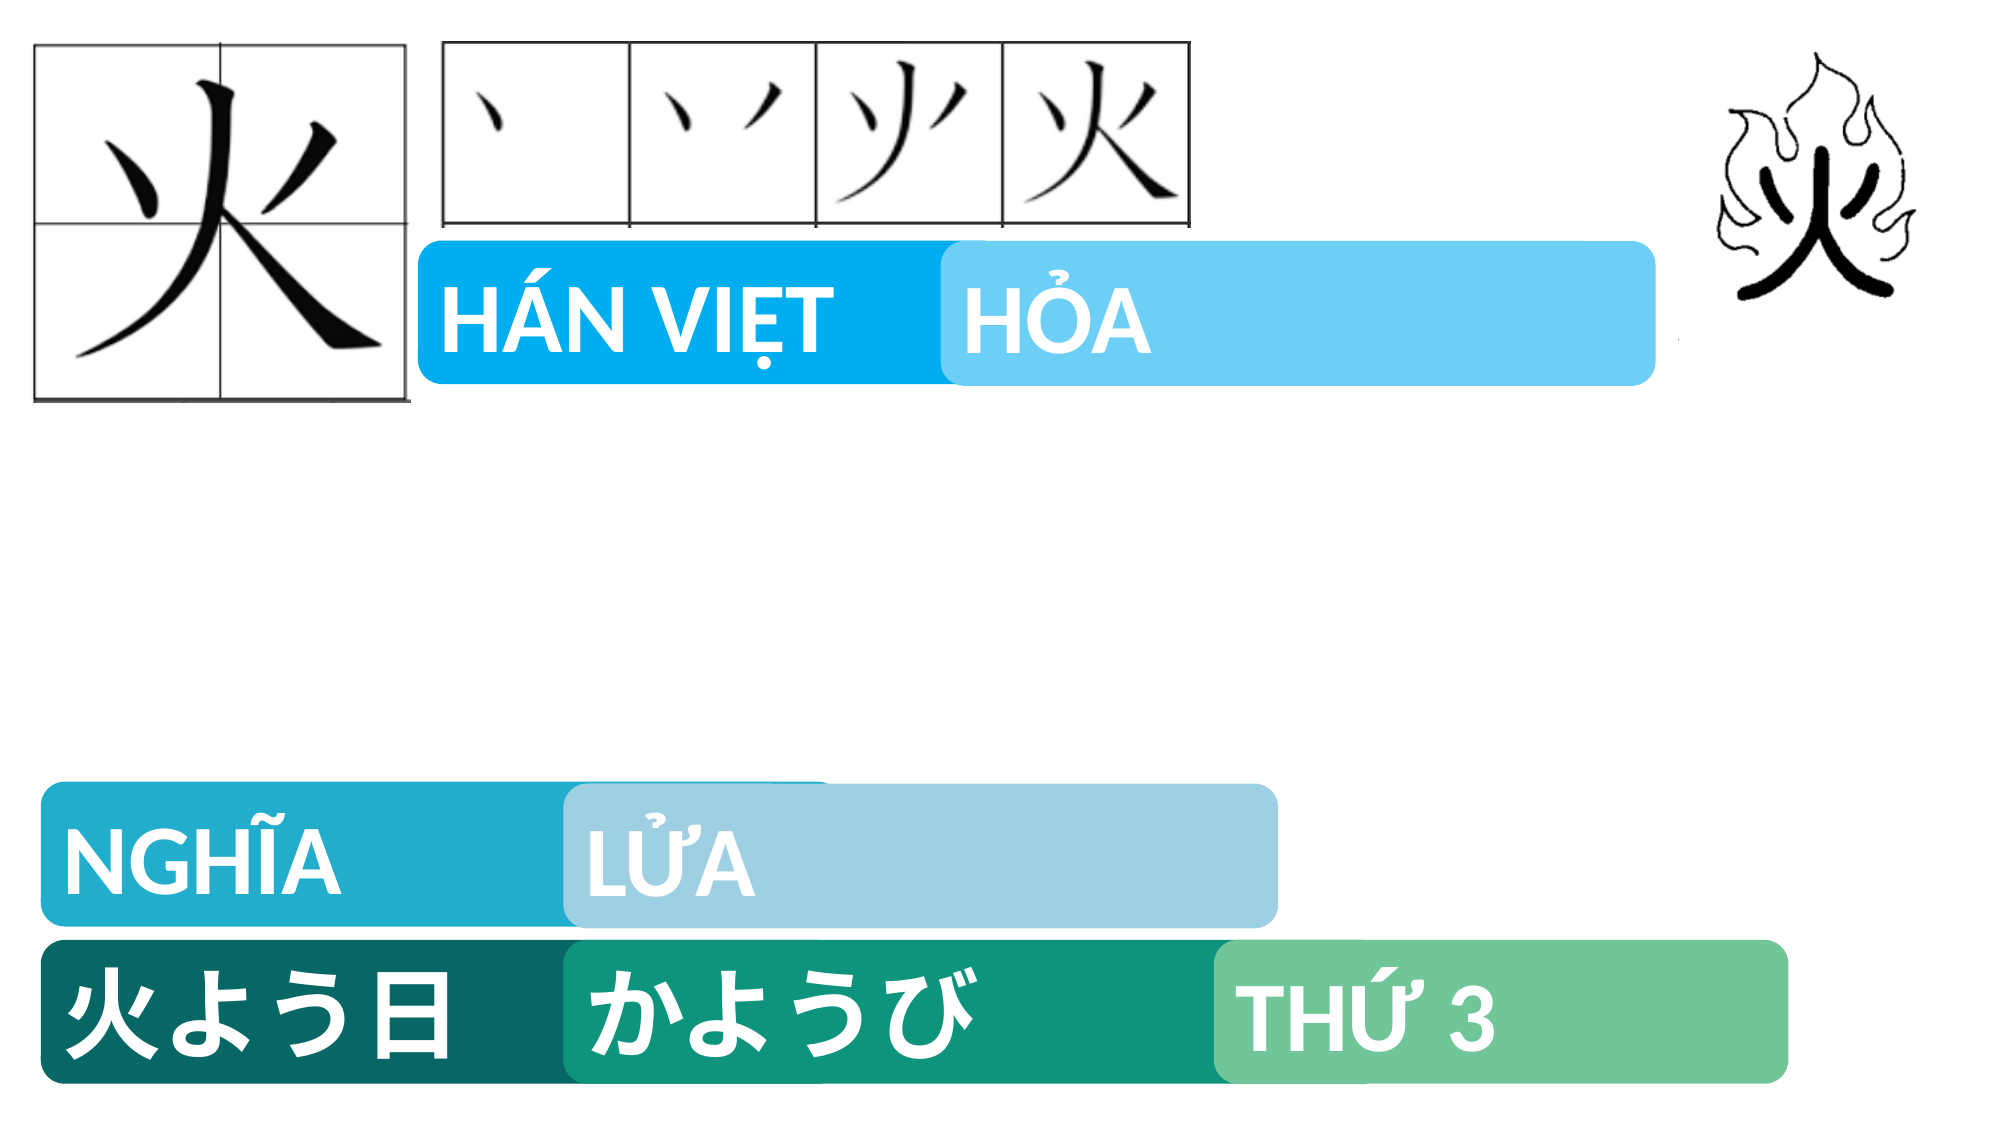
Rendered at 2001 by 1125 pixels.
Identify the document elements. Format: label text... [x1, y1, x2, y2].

text_box 火よう日 [39, 938, 584, 1085]
text_box かようび [562, 938, 1235, 1085]
picture [433, 41, 1191, 228]
text_box LỬA [562, 782, 1280, 930]
text_box HỎA [939, 239, 1657, 387]
text_box THỨ 3 [1212, 938, 1790, 1085]
text_box NGHĨA [39, 780, 826, 928]
text_box HÁN VIỆT [416, 239, 963, 386]
picture [1678, 23, 1959, 341]
picture [18, 41, 411, 403]
